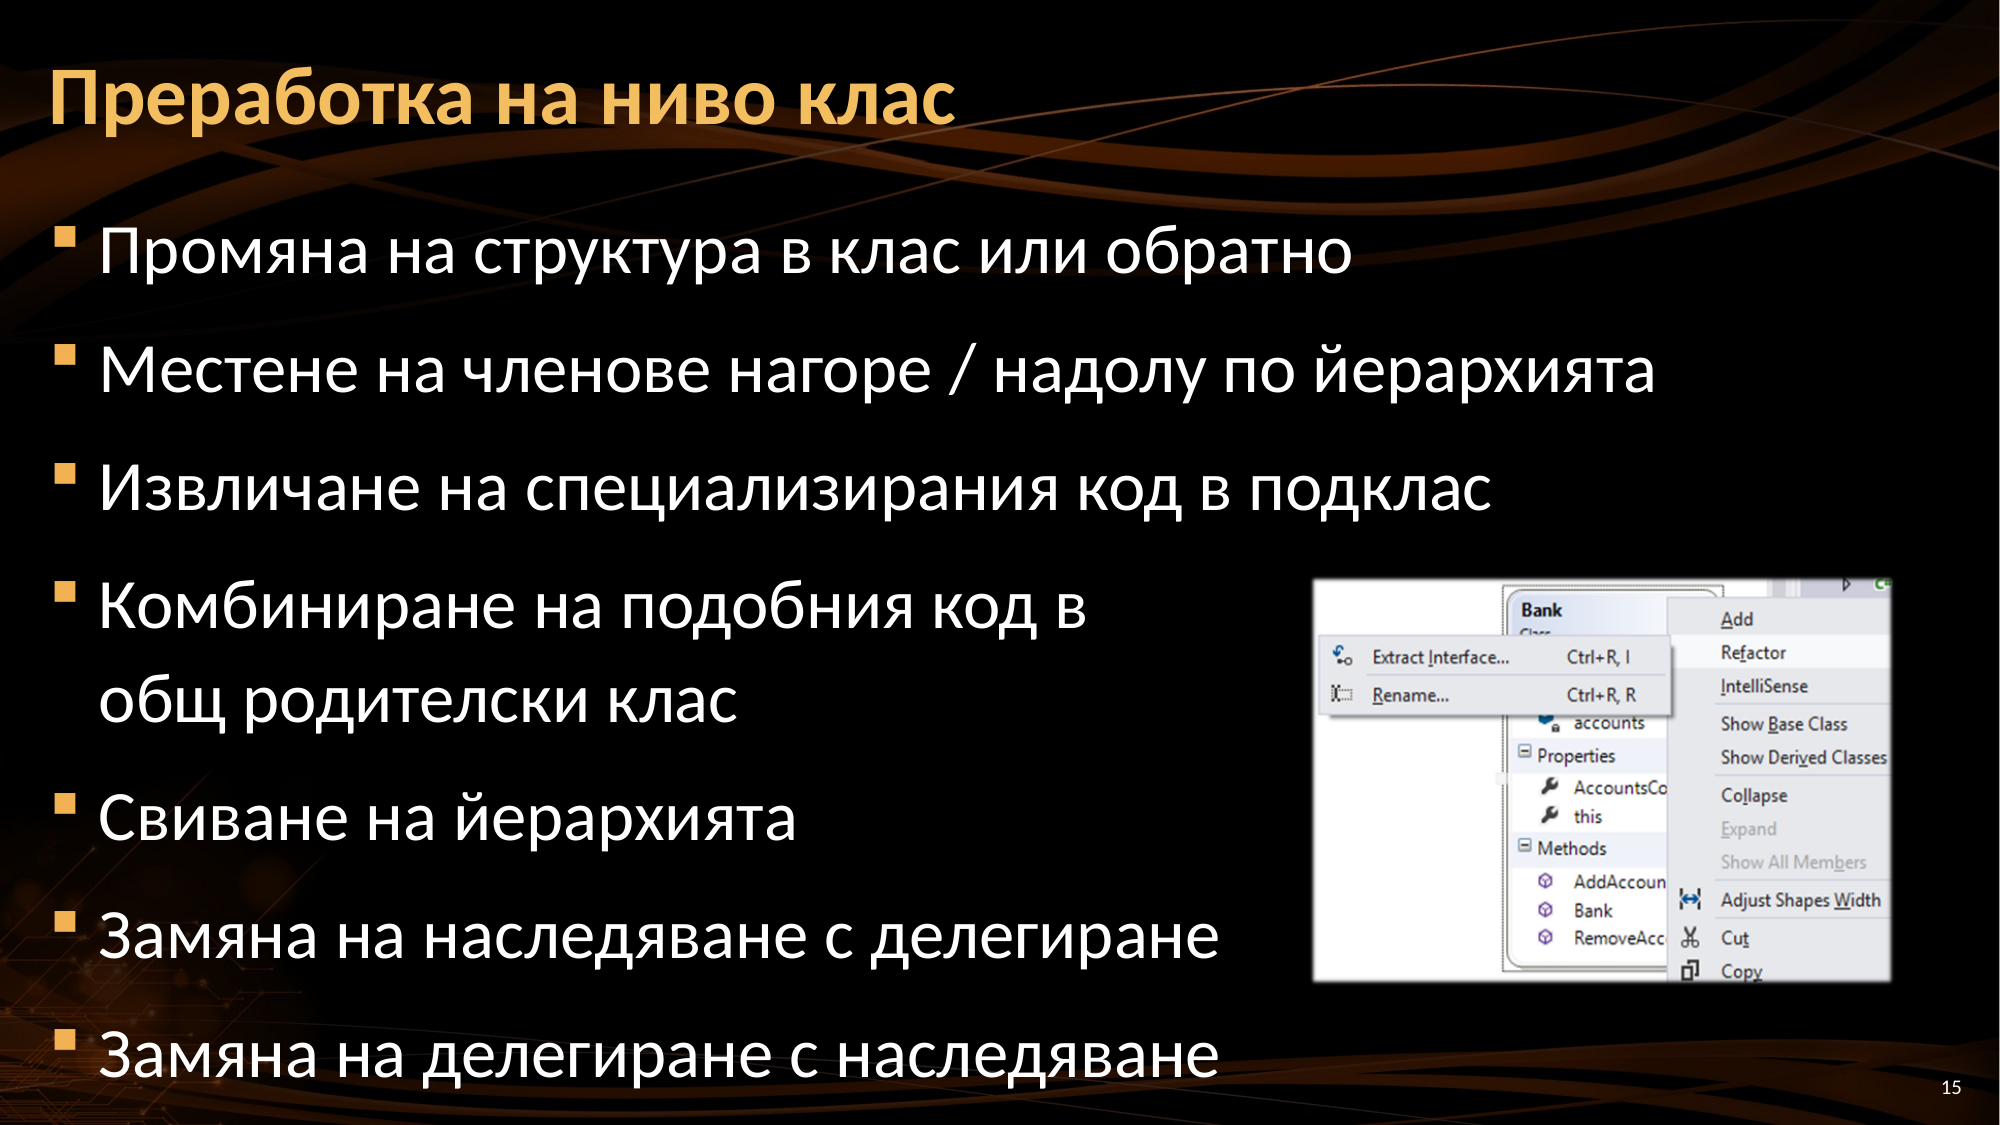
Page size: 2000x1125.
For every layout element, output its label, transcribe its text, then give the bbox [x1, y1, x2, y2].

list Промяна на структура в клас или обратно Местене на членове нагоре / надолу по йерархията Извличане на специализирания код в подклас Комбиниране на подобния код в общ родителски клас Свиване на йерархията Замяна на наследяване с делегиране Замяна на делегиране с наследяване [31, 189, 1968, 1103]
slide_number 15 [1897, 1070, 1968, 1103]
picture [0, 0, 2000, 1125]
title Преработка на ниво клас [30, 6, 1968, 189]
